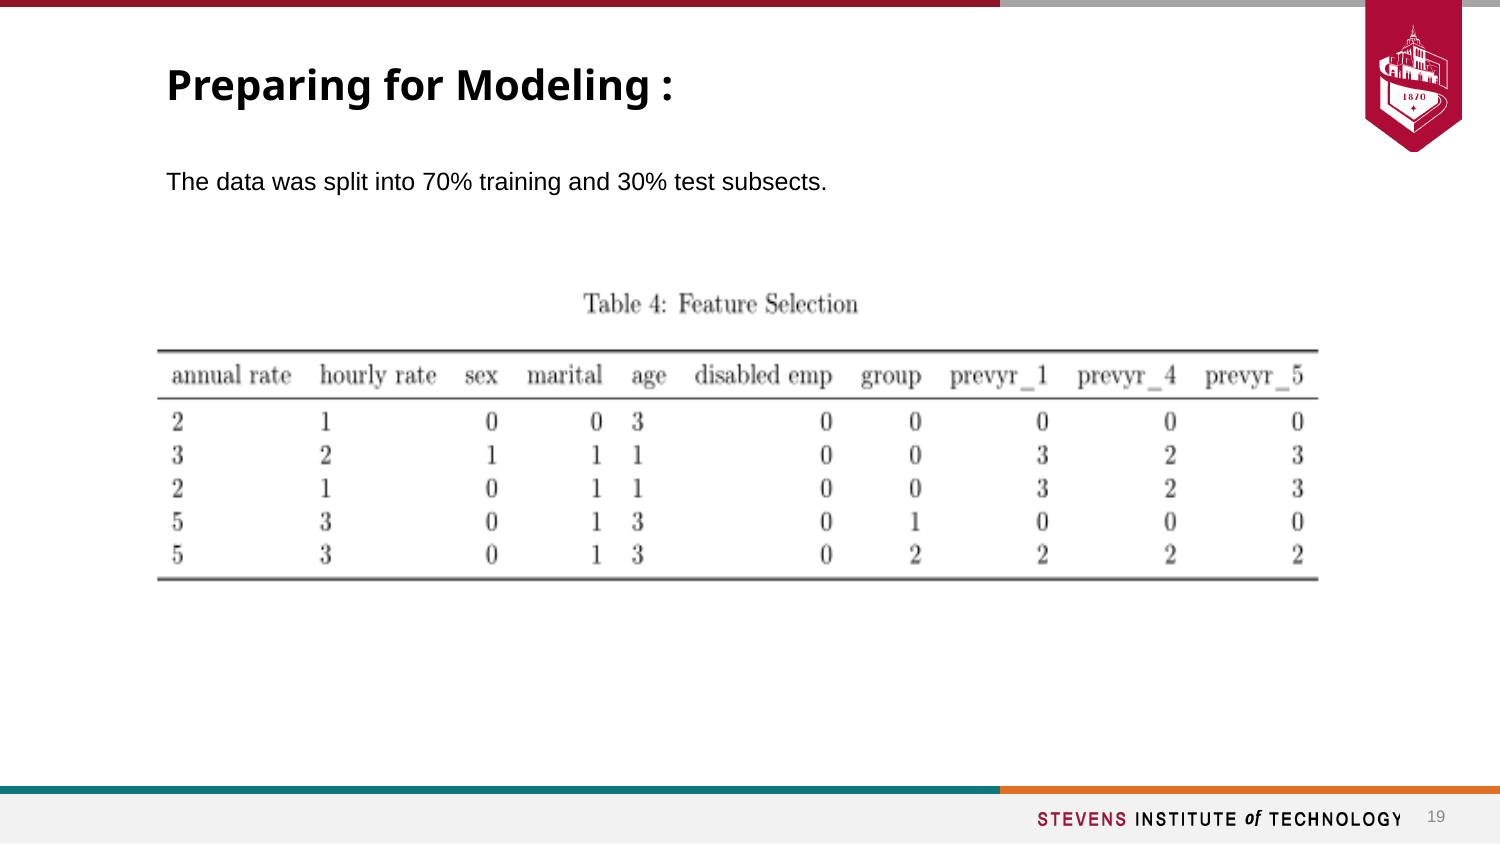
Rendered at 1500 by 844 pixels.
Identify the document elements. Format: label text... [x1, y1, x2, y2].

title Preparing for Modeling : [151, 51, 1236, 118]
picture [1365, 0, 1462, 152]
slide_number ‹#› [1397, 793, 1476, 839]
picture [126, 277, 1374, 619]
list The data was split into 70% training and 30% test subsects. [151, 158, 1004, 267]
picture [1038, 810, 1397, 826]
